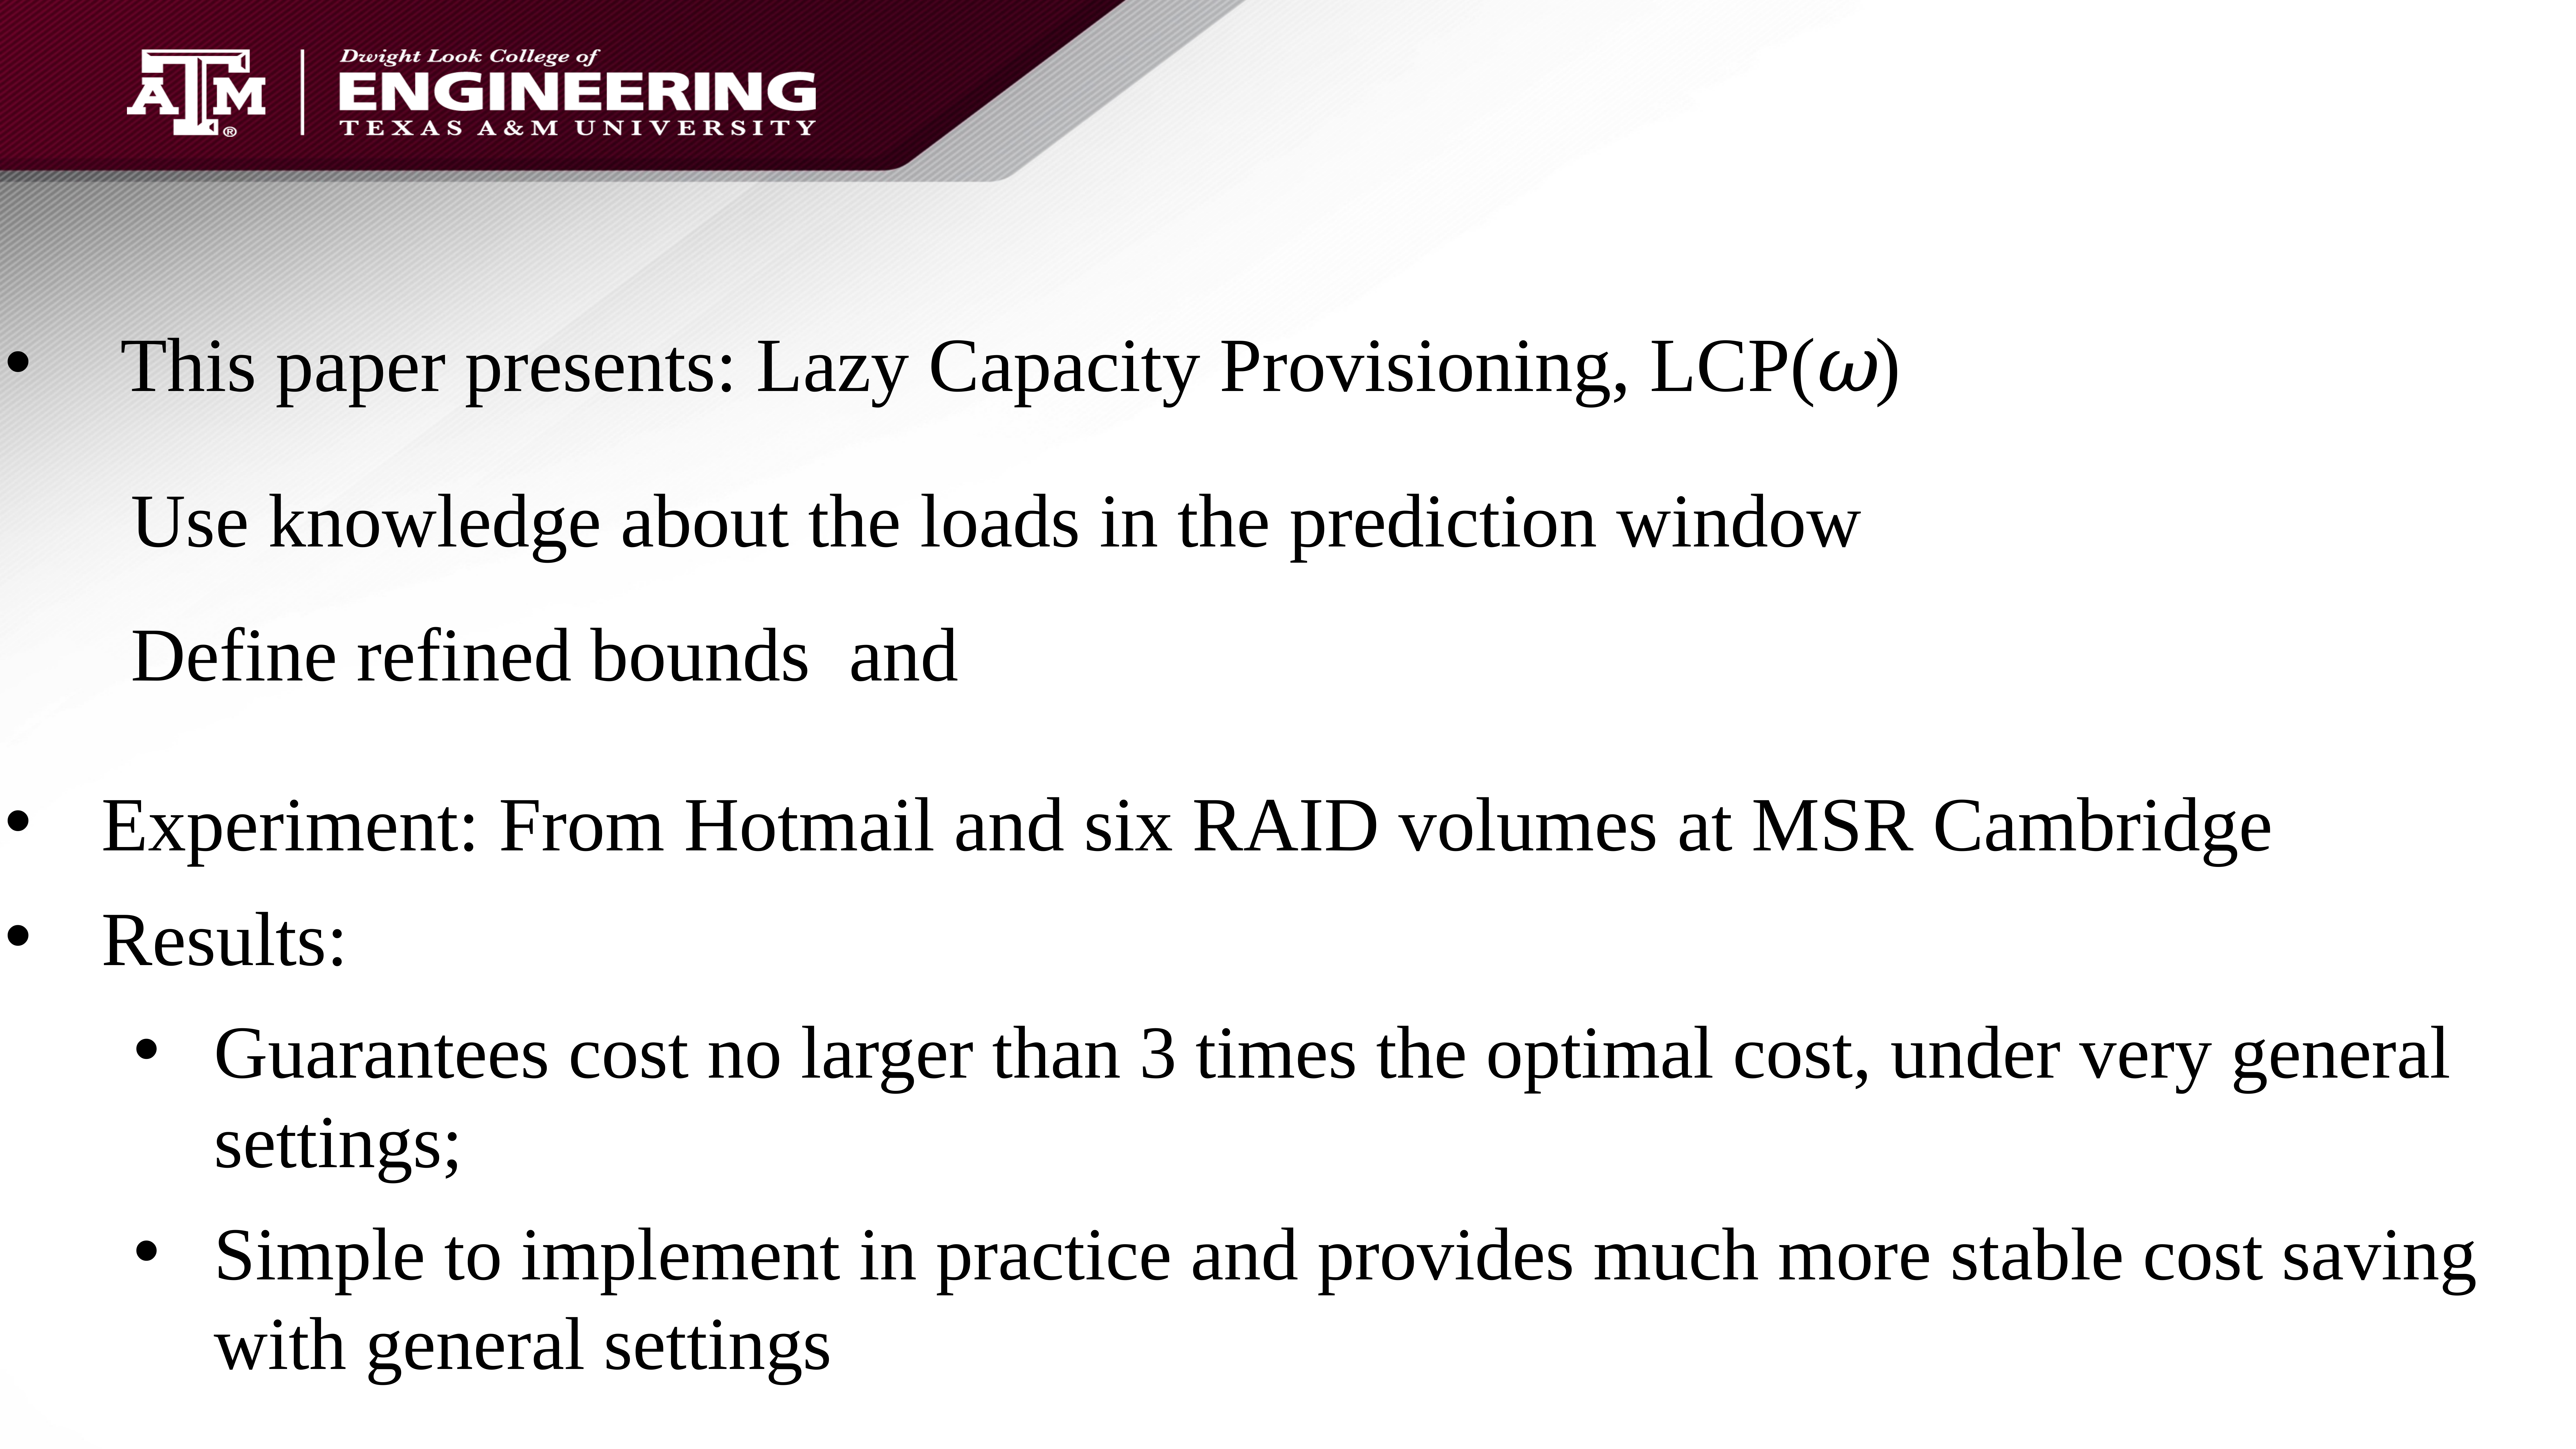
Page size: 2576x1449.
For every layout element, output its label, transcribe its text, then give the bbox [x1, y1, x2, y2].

picture [0, 0, 2576, 312]
list This paper presents: Lazy Capacity Provisioning, LCP(𝜔) Experiment: From Hotmail and six RAID volumes at MSR Cambridge Results: Guarantees cost no larger than 3 times the optimal cost, under very general settings; Simple to implement in practice and provides much more stable cost saving with general settings [0, 312, 2576, 1449]
